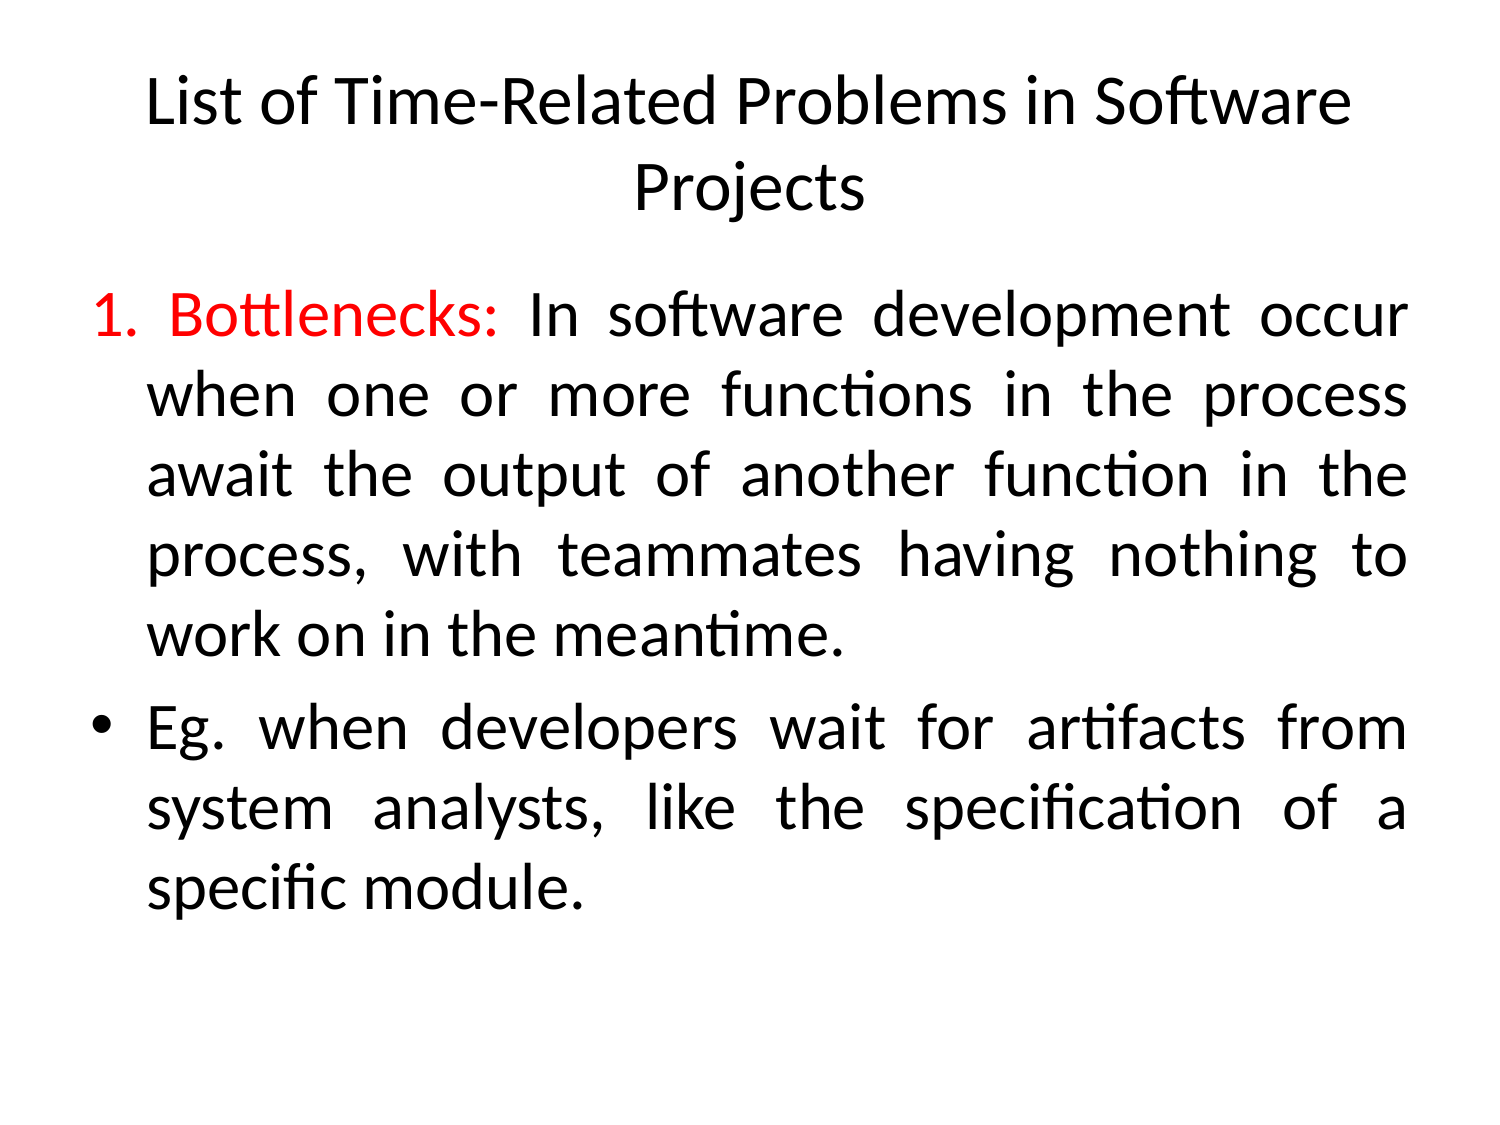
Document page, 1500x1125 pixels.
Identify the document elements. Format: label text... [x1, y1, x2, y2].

title List of Time-Related Problems in Software Projects [75, 45, 1425, 233]
list 1. Bottlenecks: In software development occur when one or more functions in the process await the output of another function in the process, with teammates having nothing to work on in the meantime. Eg. when developers wait for artifacts from system analysts, like the specification of a specific module. [75, 262, 1425, 1005]
